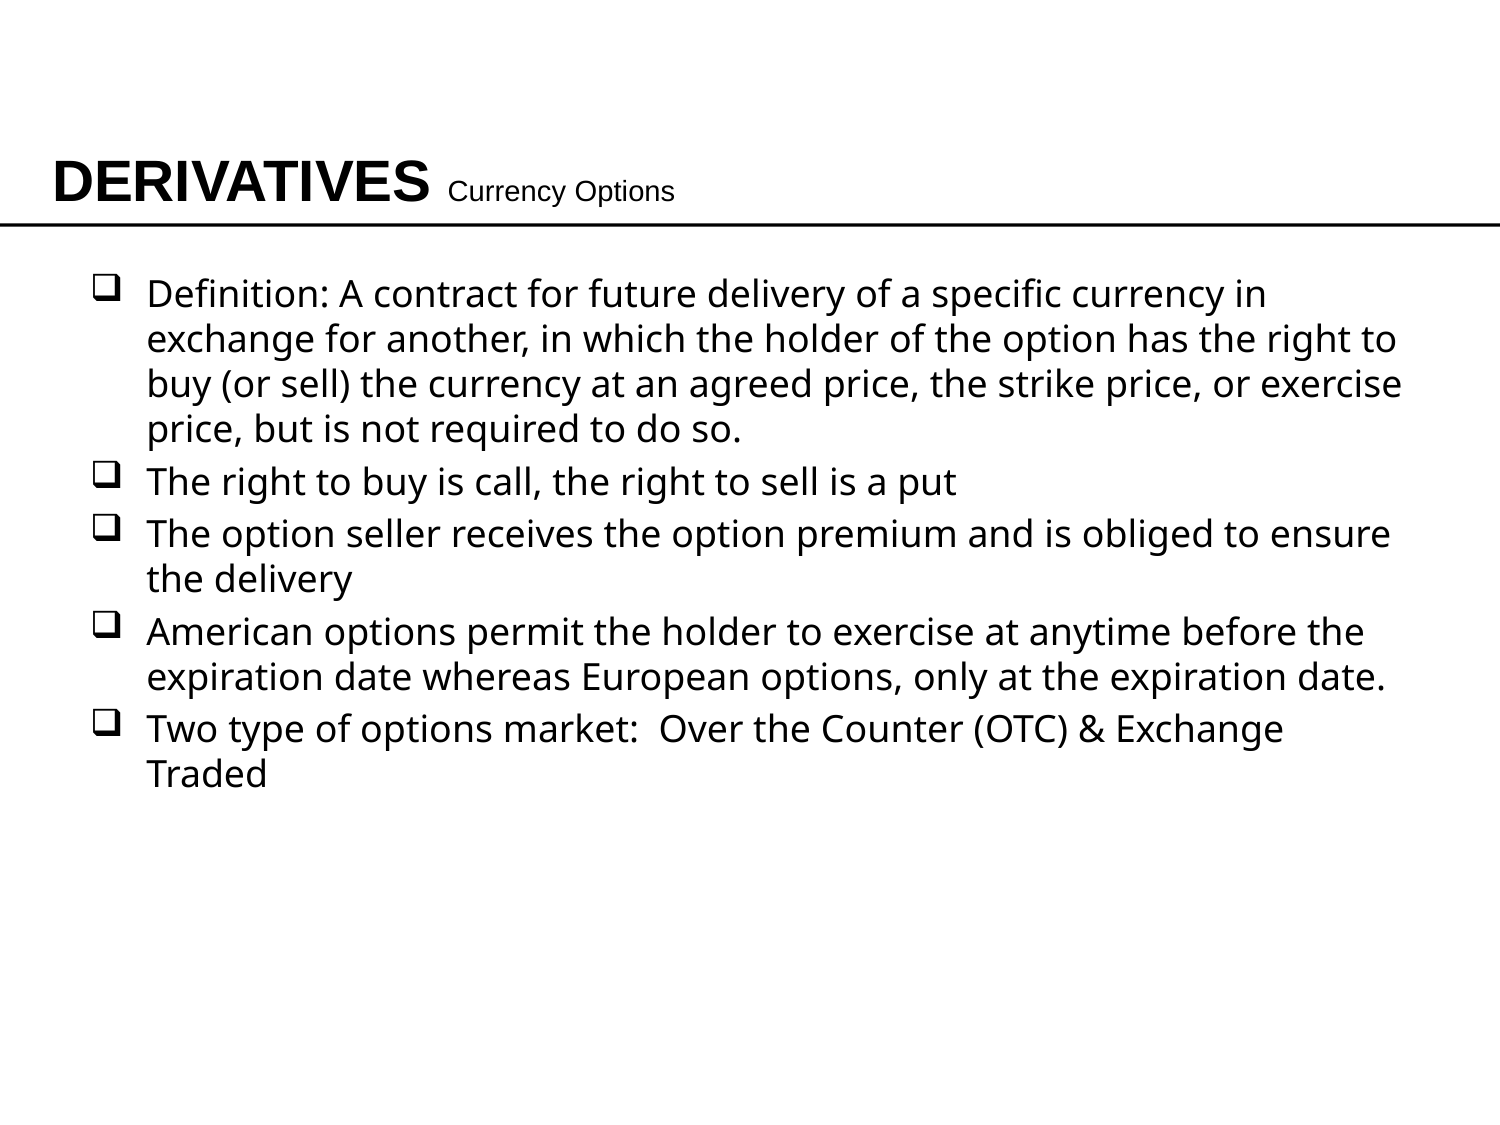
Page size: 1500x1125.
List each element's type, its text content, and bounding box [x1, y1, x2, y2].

text_box DERIVATIVES Currency Options [52, 154, 1413, 213]
list Definition: A contract for future delivery of a specific currency in exchange for another, in which the holder of the option has the right to buy (or sell) the currency at an agreed price, the strike price, or exercise price, but is not required to do so. The right to buy is call, the right to sell is a put The option seller receives the option premium and is obliged to ensure the delivery American options permit the holder to exercise at anytime before the expiration date whereas European options, only at the expiration date. Two type of options market: Over the Counter (OTC) & Exchange Traded [75, 262, 1425, 1005]
